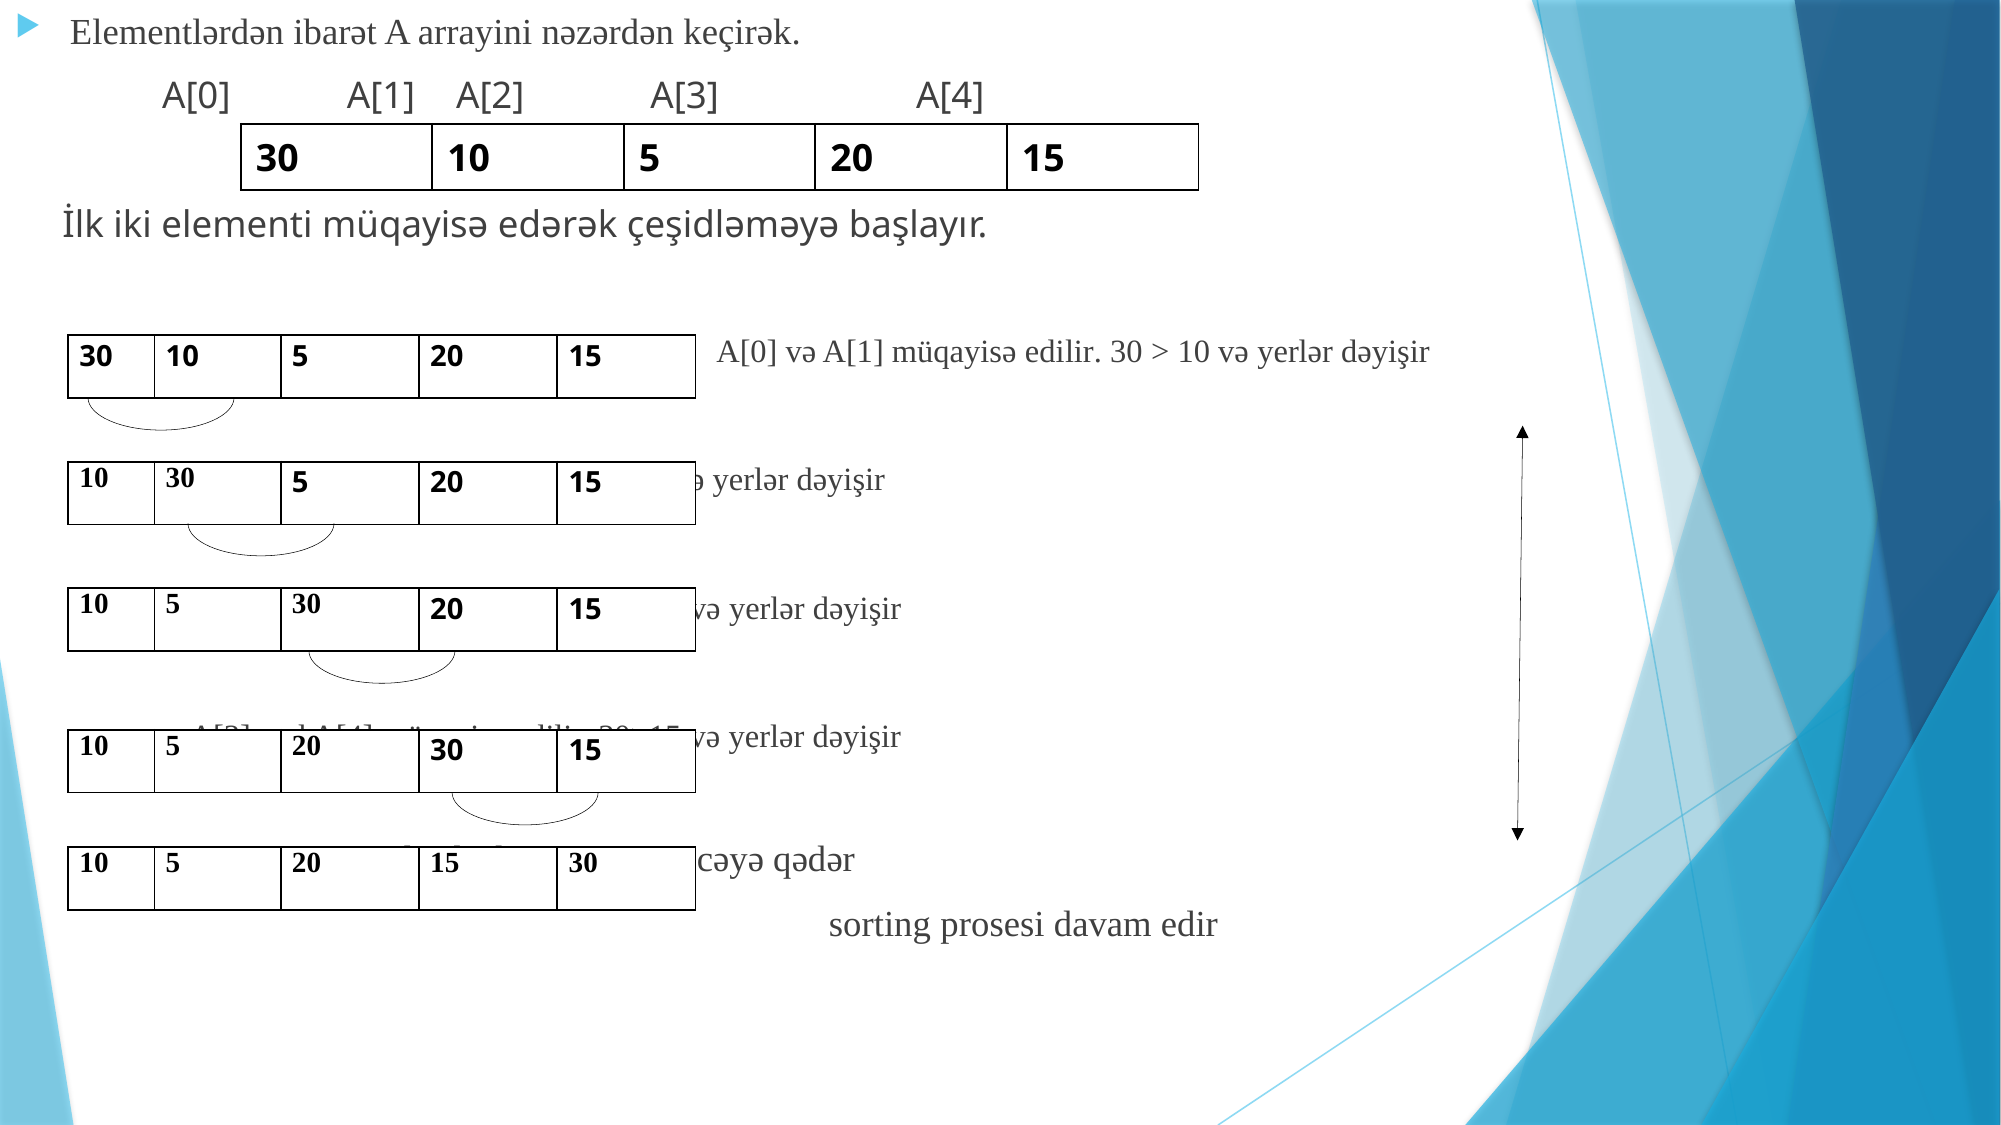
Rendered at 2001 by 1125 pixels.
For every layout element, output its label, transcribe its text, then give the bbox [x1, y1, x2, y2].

table_header 20 [420, 589, 556, 650]
table_header 15 [558, 731, 695, 792]
table_header 5 [282, 463, 418, 524]
table_header 5 [155, 731, 280, 792]
list Elementlərdən ibarət A arrayini nəzərdən keçirək. A[0] A[1] A[2] A[3] A[4] İlk iki elementi müqayisə edərək çeşidləməyə başlayır. A[0] və A[1] müqayisə edilir. 30 > 10 və yerlər dəyişir A[1] və A[2] müqayisə edilir. 30 > 5 və yerlər dəyişir A[2] və A[3] müqayisə edilir. 30 > 20 və yerlər dəyişir A[3] and A[4] müqayisə edilir. 30>15 və yerlər dəyişir 30 en sona yerləşdirilir və son nəticəyə qədər sorting prosesi davam edir [0, 0, 1632, 1002]
table_header 30 [420, 731, 556, 792]
table_header 20 [420, 336, 556, 397]
table_header 15 [558, 463, 695, 524]
table_header 20 [816, 125, 1006, 189]
table_header 10 [69, 589, 154, 650]
table_header 15 [420, 848, 556, 909]
table_header 20 [420, 463, 556, 524]
text_box [452, 792, 599, 825]
text_box [308, 650, 455, 684]
table_header 5 [282, 336, 418, 397]
table_header 5 [155, 848, 280, 909]
table_header 30 [558, 848, 695, 909]
table_header 10 [433, 125, 623, 189]
table_header 20 [282, 731, 418, 792]
table_header 10 [69, 463, 154, 524]
table_header 20 [282, 848, 418, 909]
table_header 30 [69, 336, 154, 397]
text_box [187, 523, 335, 556]
table_header 5 [155, 589, 280, 650]
text_box [1511, 425, 1529, 841]
table_header 15 [558, 589, 695, 650]
table_header 15 [1008, 125, 1198, 189]
table_header 10 [155, 336, 280, 397]
table_header 15 [558, 336, 695, 397]
table_header 5 [625, 125, 814, 189]
table_header 10 [69, 731, 154, 792]
text_box [87, 397, 235, 431]
table_header 30 [242, 125, 431, 189]
table_header 30 [155, 463, 280, 524]
table_header 30 [282, 589, 418, 650]
table_header 10 [69, 848, 154, 909]
